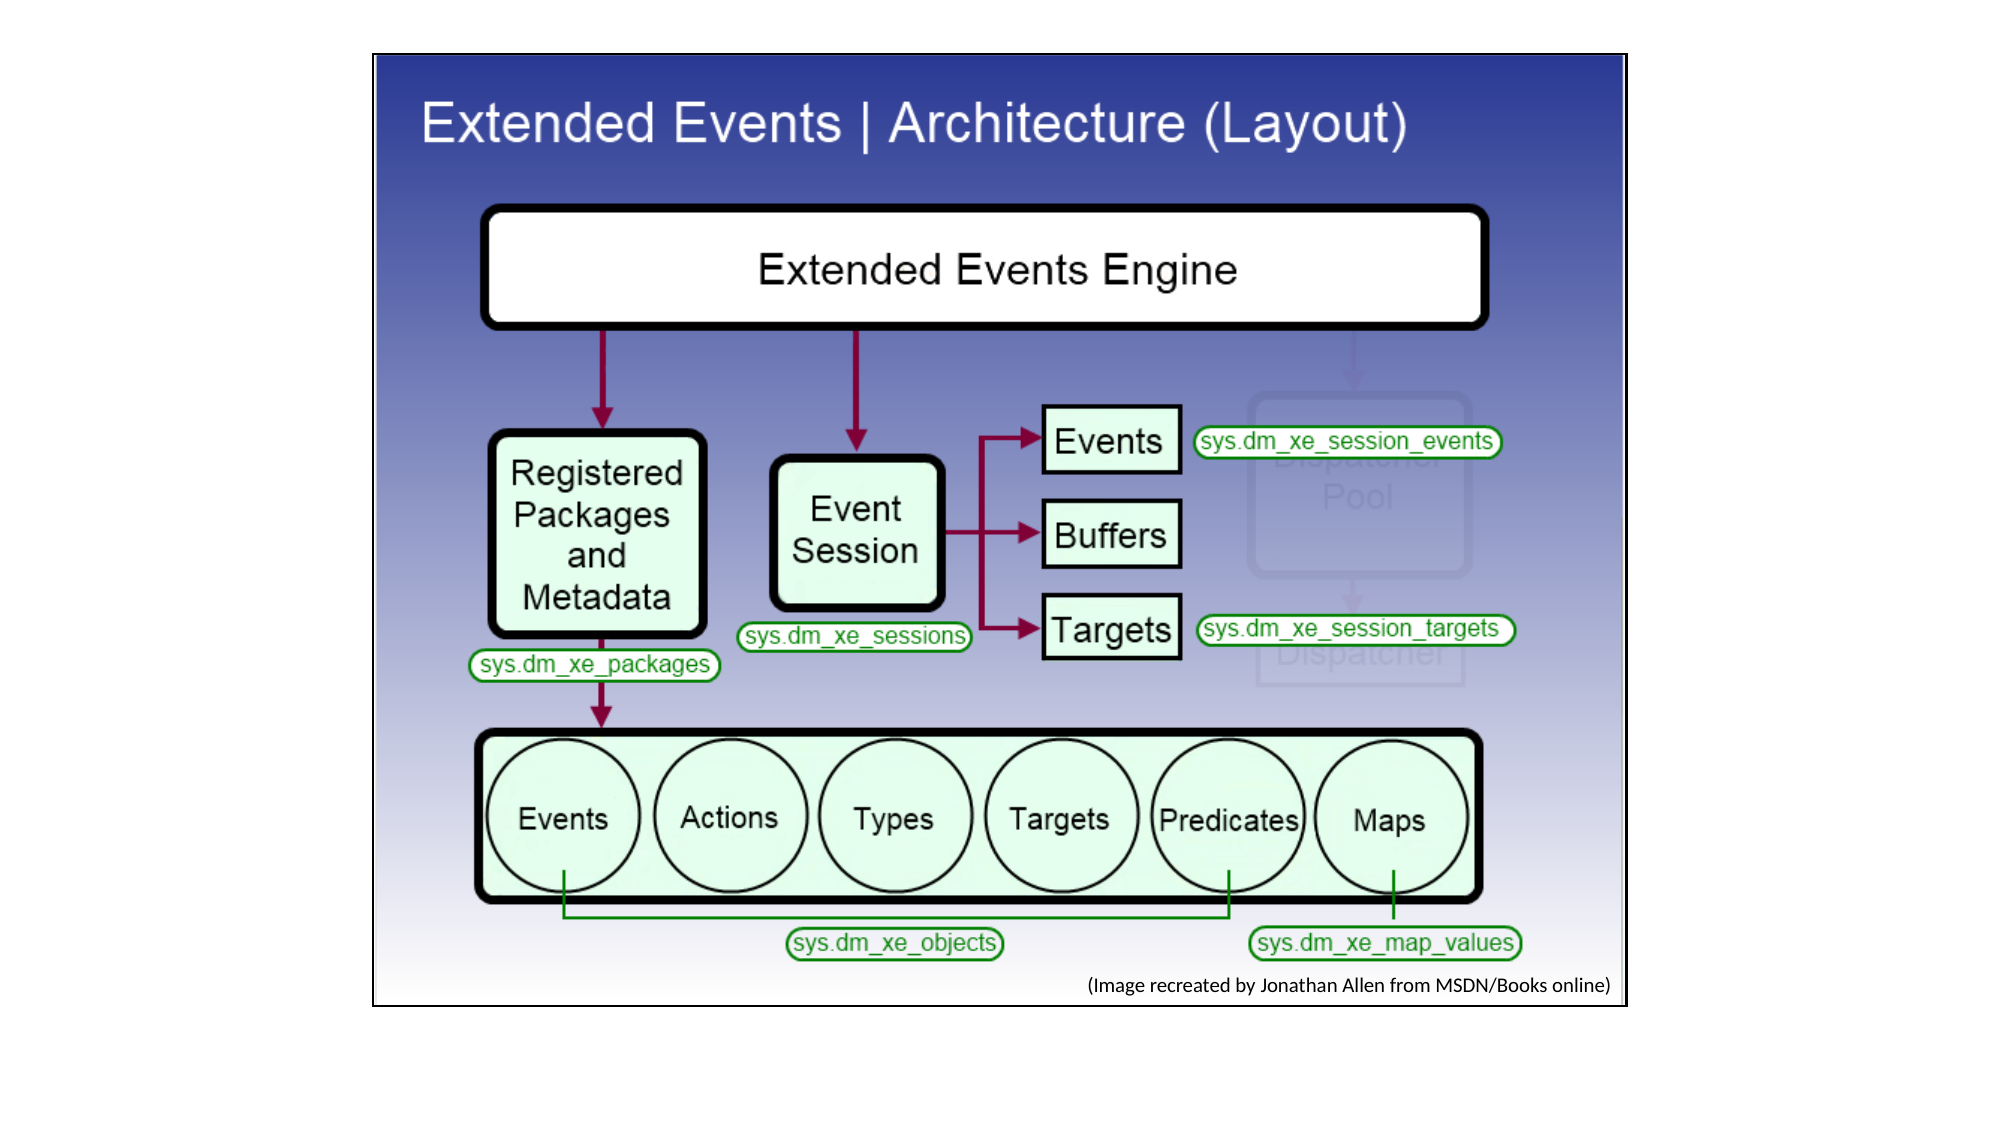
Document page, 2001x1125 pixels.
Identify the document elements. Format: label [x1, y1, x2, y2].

list [374, 54, 1626, 1005]
